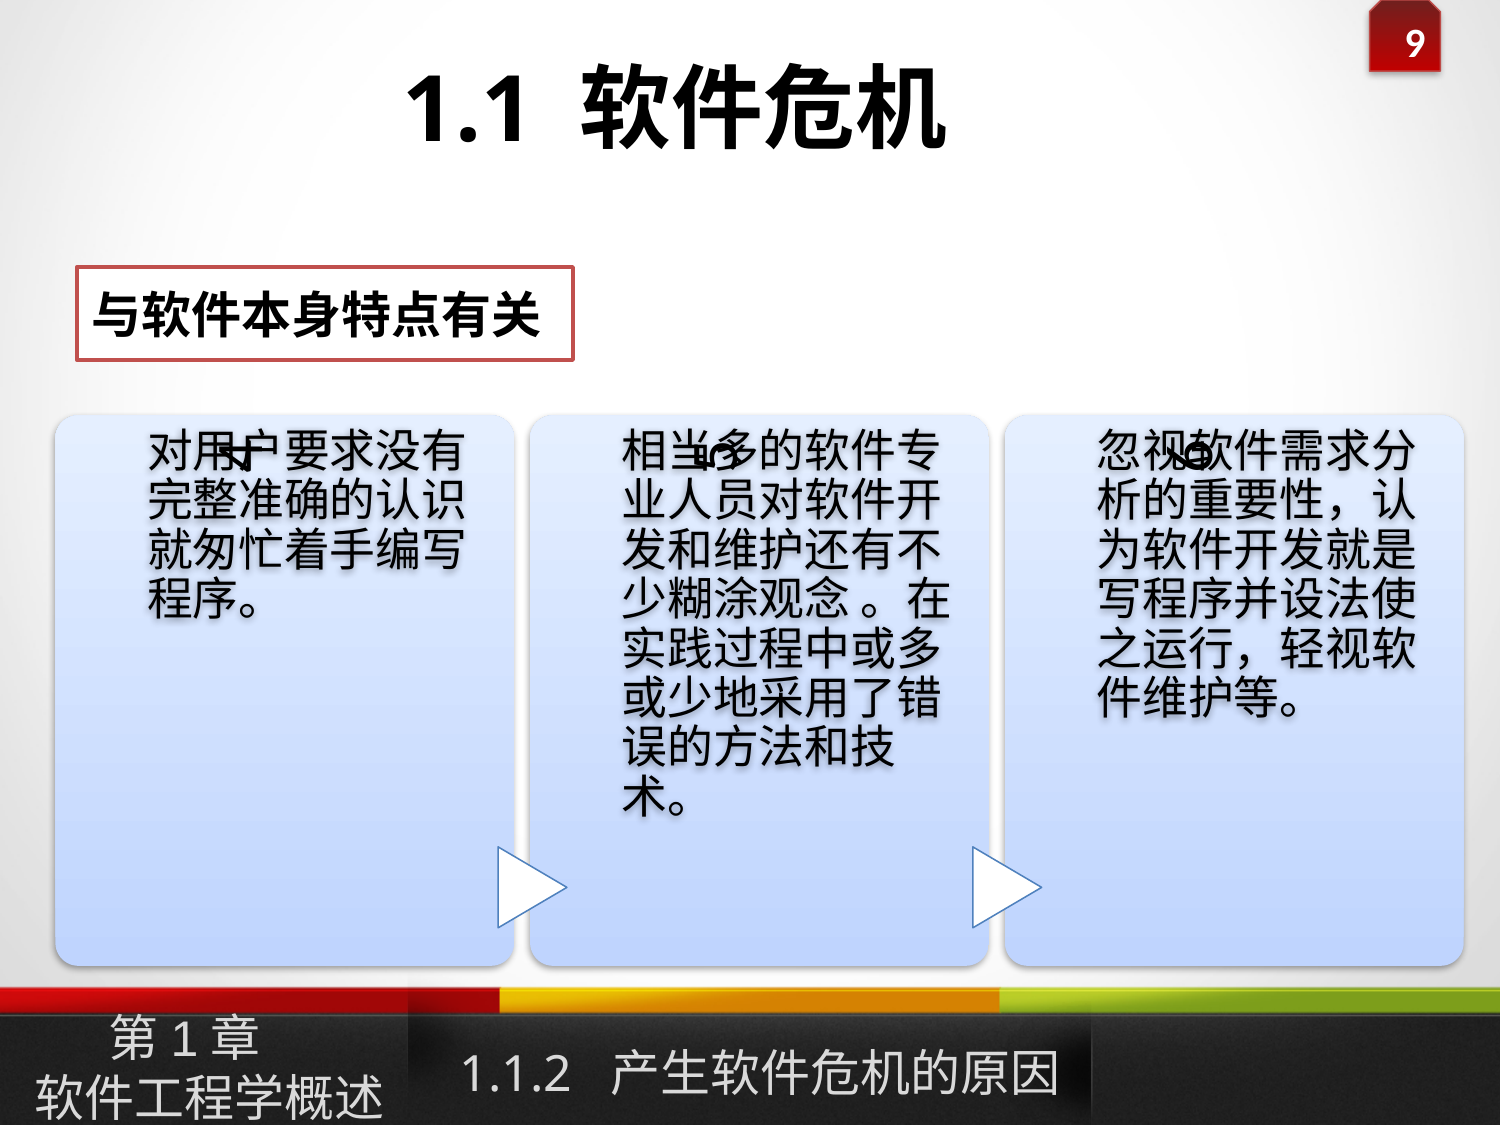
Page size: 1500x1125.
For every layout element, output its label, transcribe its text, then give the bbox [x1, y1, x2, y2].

text_box 1.1.2 产生软件危机的原因 [427, 1032, 1093, 1111]
title 1.1 软件危机 [0, 10, 1351, 199]
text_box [55, 383, 1465, 998]
picture [0, 0, 1500, 1125]
text_box 与软件本身特点有关 [75, 265, 575, 362]
